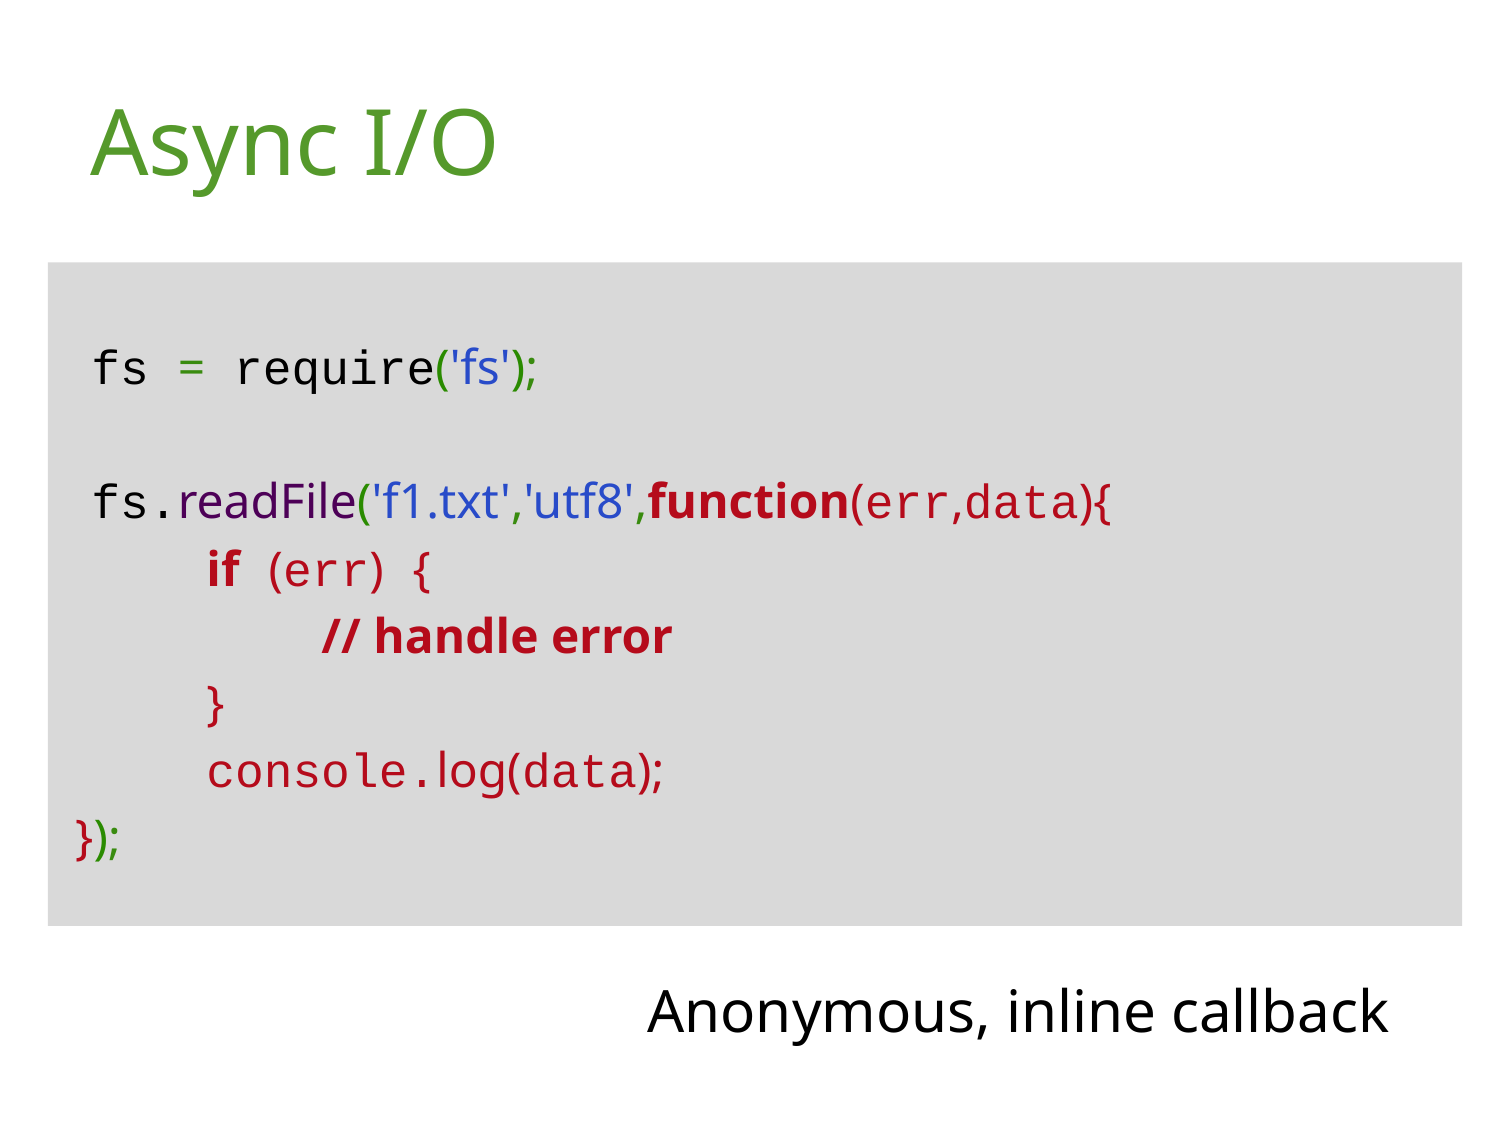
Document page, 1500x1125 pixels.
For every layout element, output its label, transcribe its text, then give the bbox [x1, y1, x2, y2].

text_box Anonymous, inline callback [632, 966, 1405, 1052]
list fs = require('fs'); fs.readFile('f1.txt','utf8',function(err,data){ if (err) { // handle error } console.log(data); }); [47, 262, 1463, 926]
title Async I/O [75, 45, 1425, 233]
